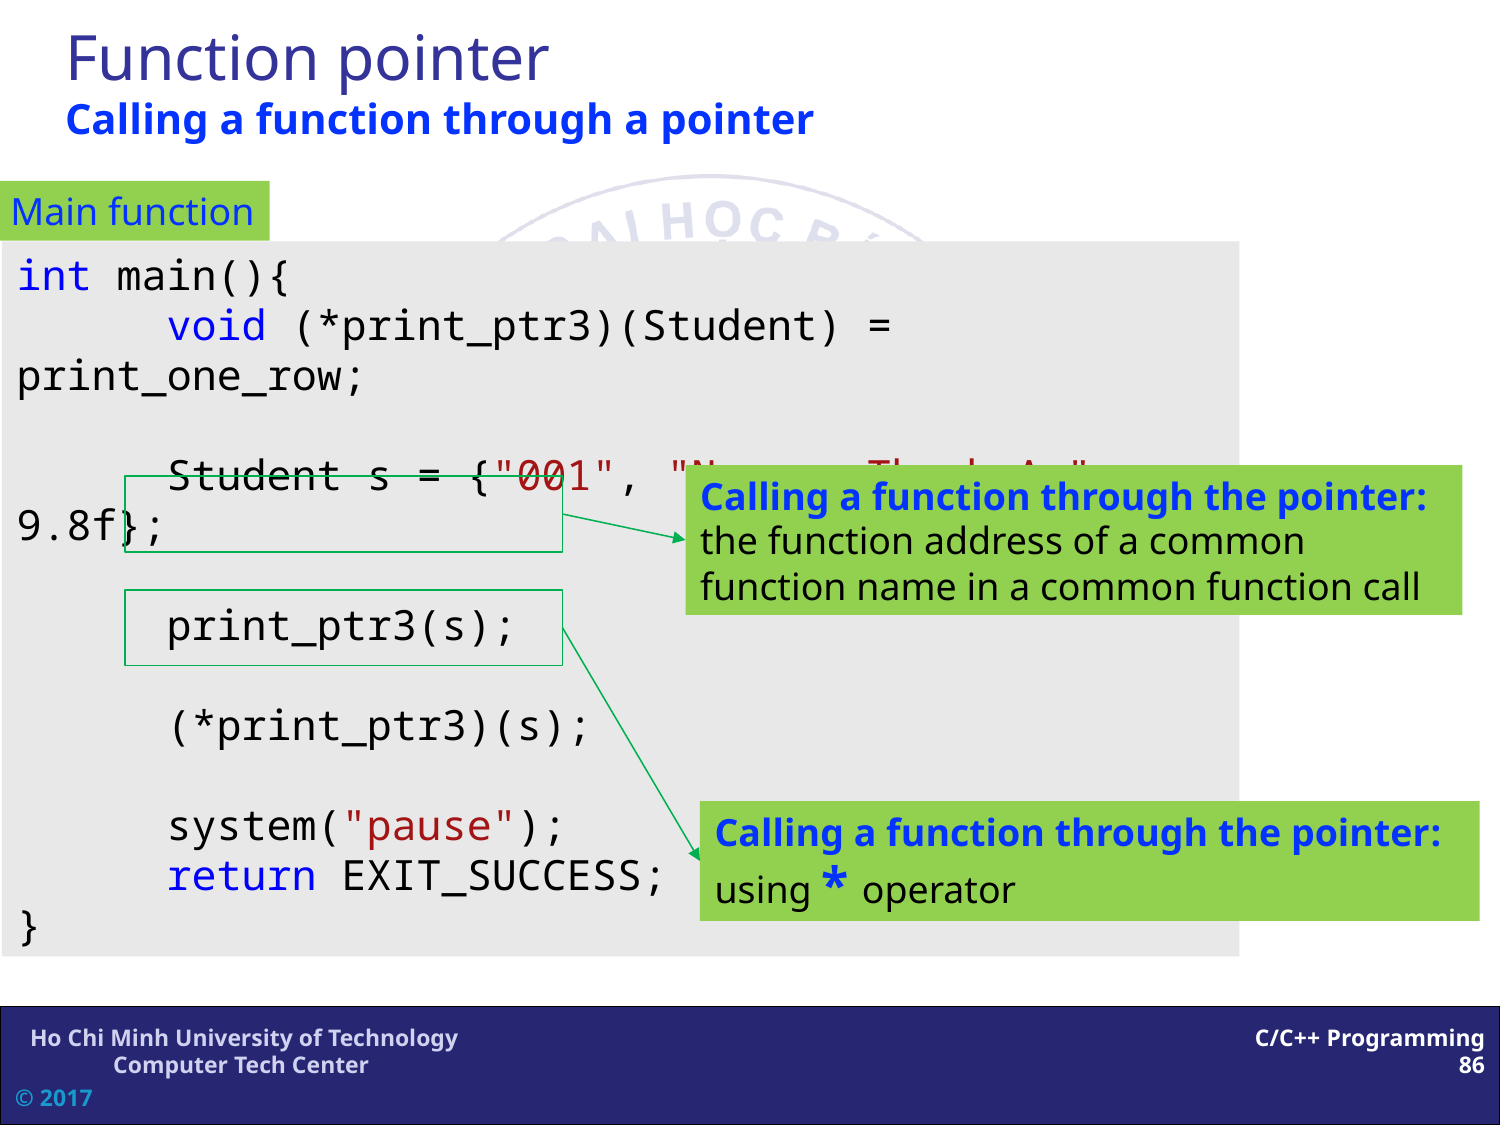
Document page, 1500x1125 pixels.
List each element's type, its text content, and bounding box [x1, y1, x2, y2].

text_box Calling a function through the pointer: the function address of a common function name in a common function call [685, 465, 1463, 615]
text_box [124, 476, 563, 552]
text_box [562, 627, 701, 862]
text_box int main(){ void (*print_ptr3)(Student) = print_one_row; Student s = {"001", "Nguyen Thanh An", 9.8f}; print_ptr3(s); (*print_ptr3)(s); system("pause"); return EXIT_SUCCESS; } [1, 241, 1240, 957]
title Function pointer Calling a function through a pointer [50, 12, 1463, 150]
text_box Main function [0, 180, 270, 241]
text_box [562, 513, 686, 542]
picture [337, 174, 1083, 241]
text_box Calling a function through the pointer: using * operator [699, 801, 1480, 921]
text_box [124, 589, 563, 666]
